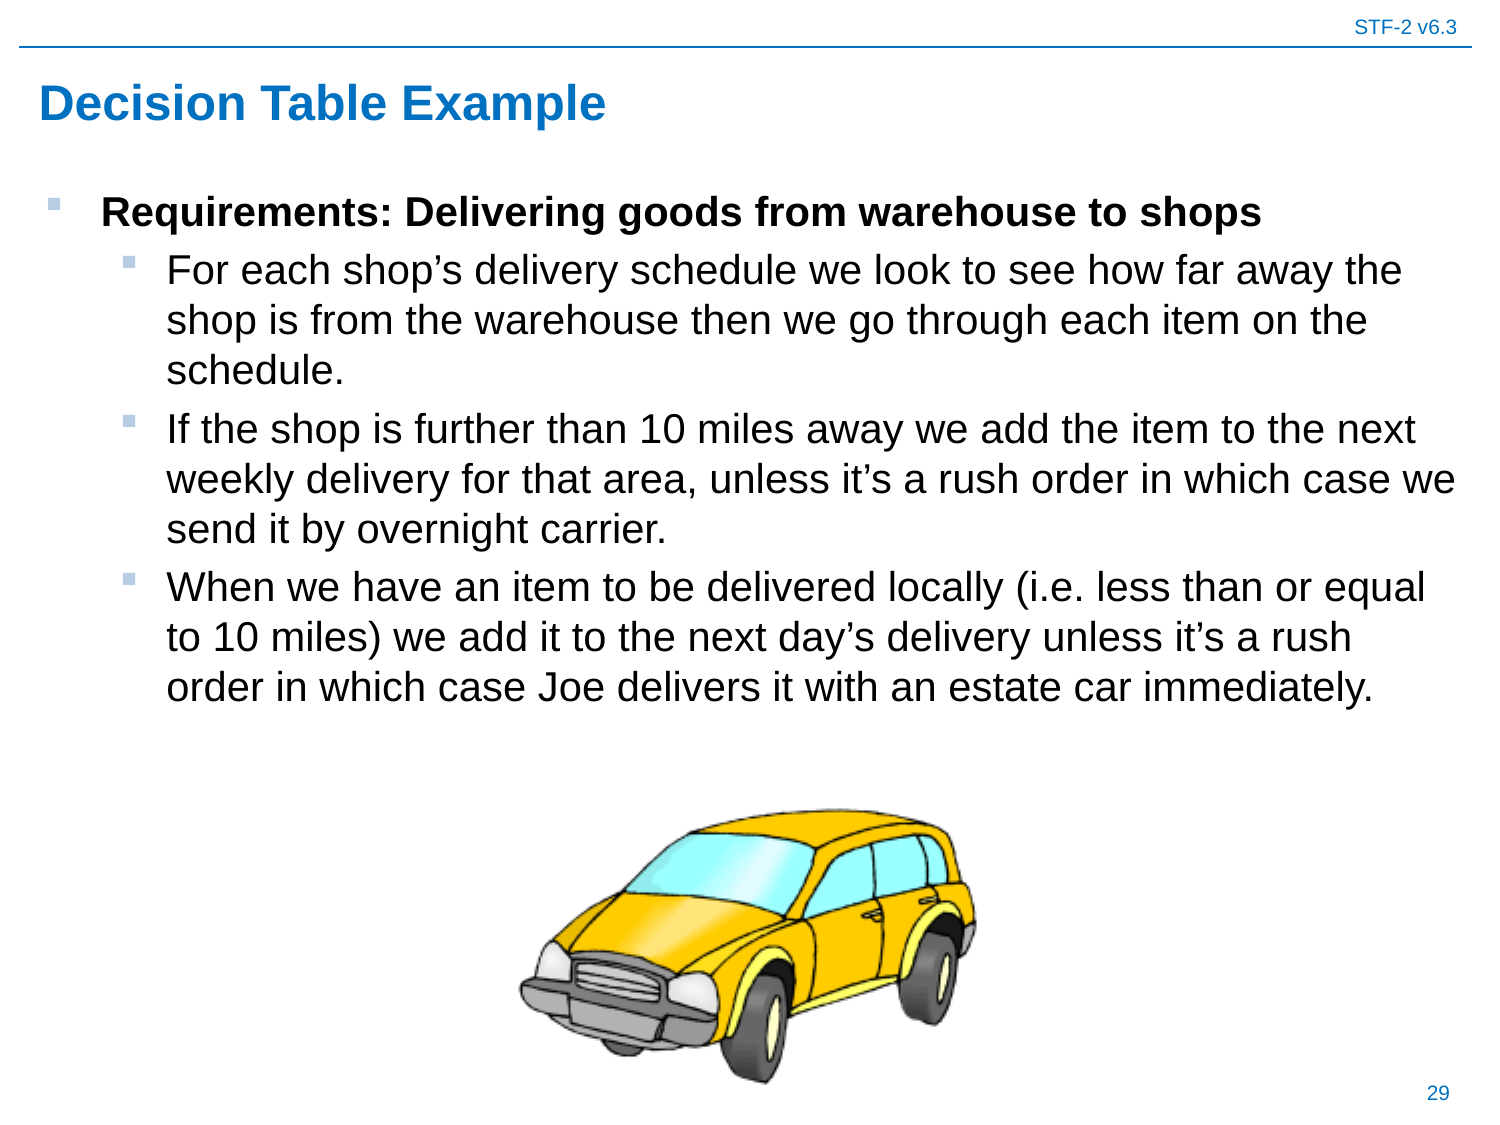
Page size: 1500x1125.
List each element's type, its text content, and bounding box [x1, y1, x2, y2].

picture [513, 777, 987, 1105]
list Requirements: Delivering goods from warehouse to shops For each shop’s delivery schedule we look to see how far away the shop is from the warehouse then we go through each item on the schedule. If the shop is further than 10 miles away we add the item to the next weekly delivery for that area, unless it’s a rush order in which case we send it by overnight carrier. When we have an item to be delivered locally (i.e. less than or equal to 10 miles) we add it to the next day’s delivery unless it’s a rush order in which case Joe delivers it with an estate car immediately. [29, 177, 1477, 1063]
title Decision Table Example [23, 59, 1465, 142]
